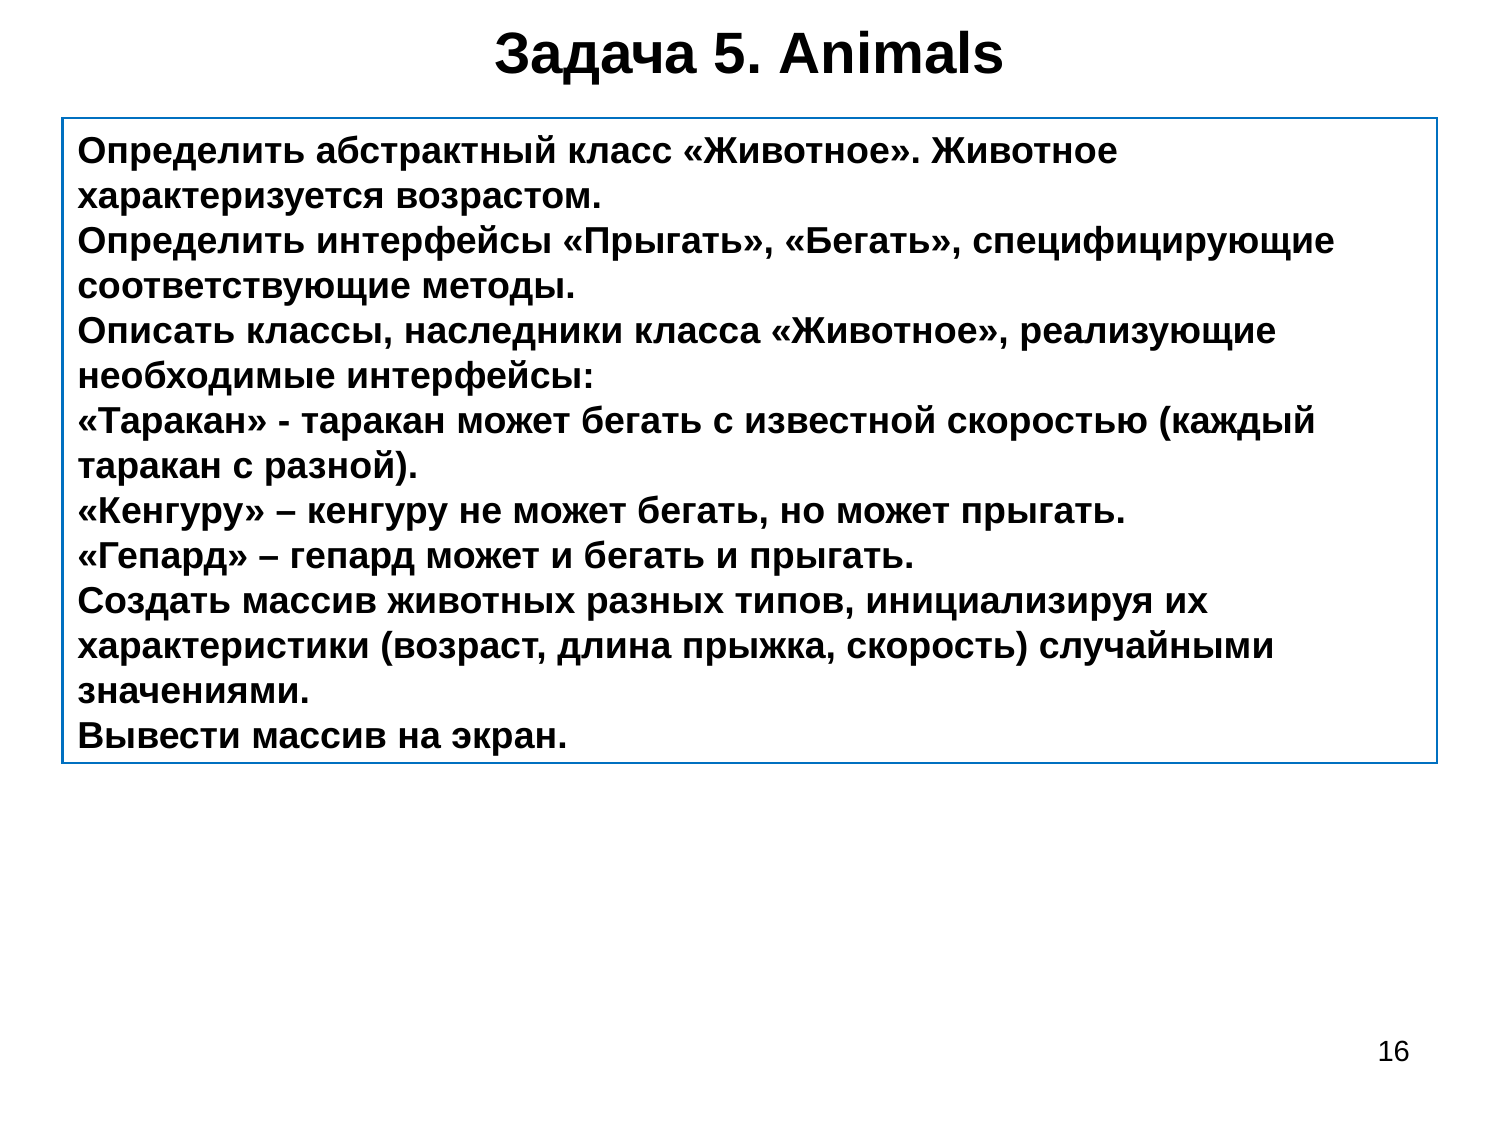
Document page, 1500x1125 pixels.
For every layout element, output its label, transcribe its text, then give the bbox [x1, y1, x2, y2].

title Задача 5. Animals [75, 0, 1425, 100]
slide_number 16 [1074, 1024, 1426, 1103]
text_box Определить абстрактный класс «Животное». Животное характеризуется возрастом. Определить интерфейсы «Прыгать», «Бегать», специфицирующие соответствующие методы. Описать классы, наследники класса «Животное», реализующие необходимые интерфейсы: «Таракан» - таракан может бегать с известной скоростью (каждый таракан с разной). «Кенгуру» – кенгуру не может бегать, но может прыгать. «Гепард» – гепард может и бегать и прыгать. Создать массив животных разных типов, инициализируя их характеристики (возраст, длина прыжка, скорость) случайными значениями. Вывести массив на экран. [62, 118, 1438, 763]
